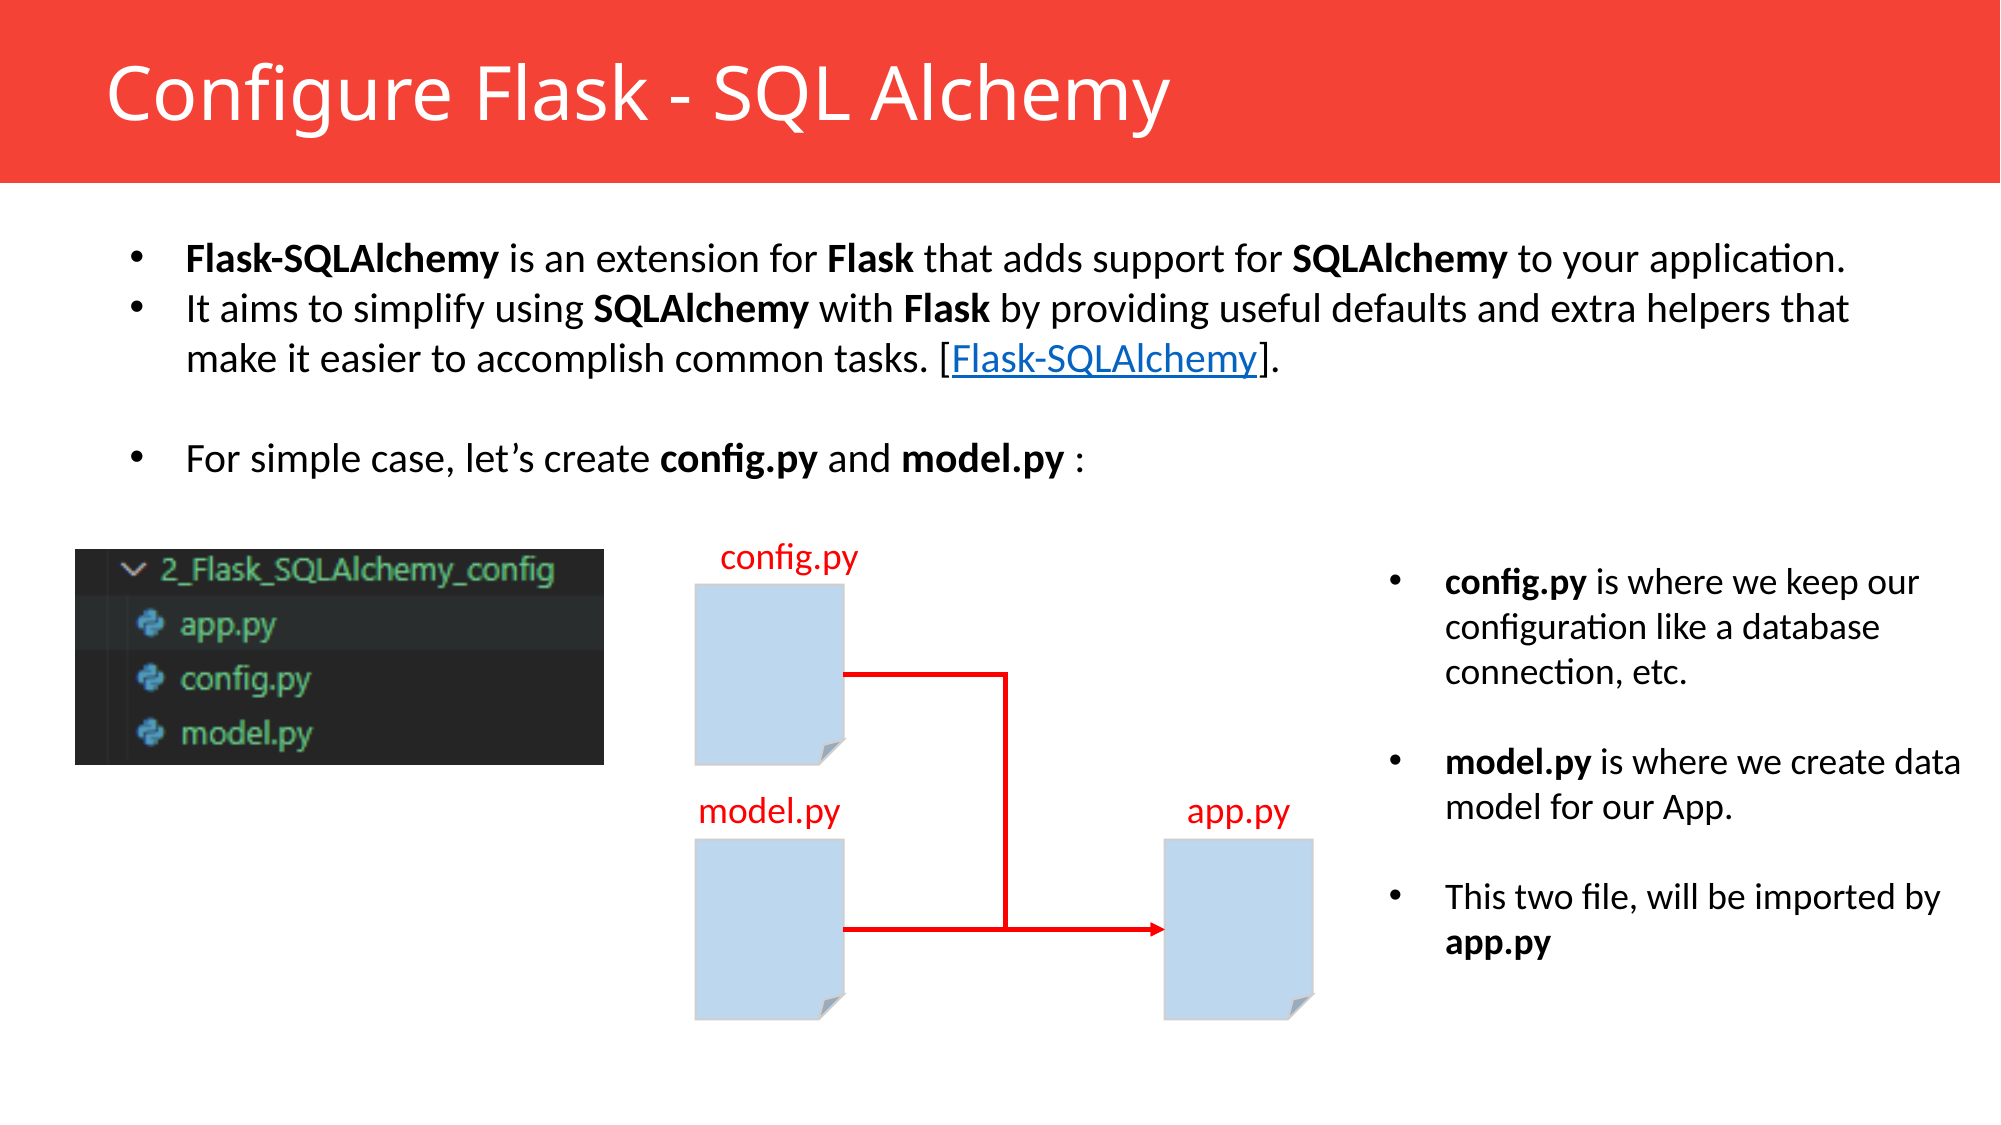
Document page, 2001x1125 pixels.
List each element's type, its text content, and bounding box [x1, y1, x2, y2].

text_box Configure Flask - SQL Alchemy [90, 37, 1187, 143]
text_box [0, 0, 2000, 184]
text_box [675, 524, 1333, 1020]
text_box config.py is where we keep our configuration like a database connection, etc. model.py is where we create data model for our App. This two file, will be imported by app.py [1374, 549, 2000, 970]
text_box Flask-SQLAlchemy is an extension for Flask that adds support for SQLAlchemy to your application. It aims to simplify using SQLAlchemy with Flask by providing useful defaults and extra helpers that make it easier to accomplish common tasks. [Flask-SQLAlchemy]. For simple case, let’s create config.py and model.py : [114, 223, 1910, 489]
picture [75, 549, 604, 765]
